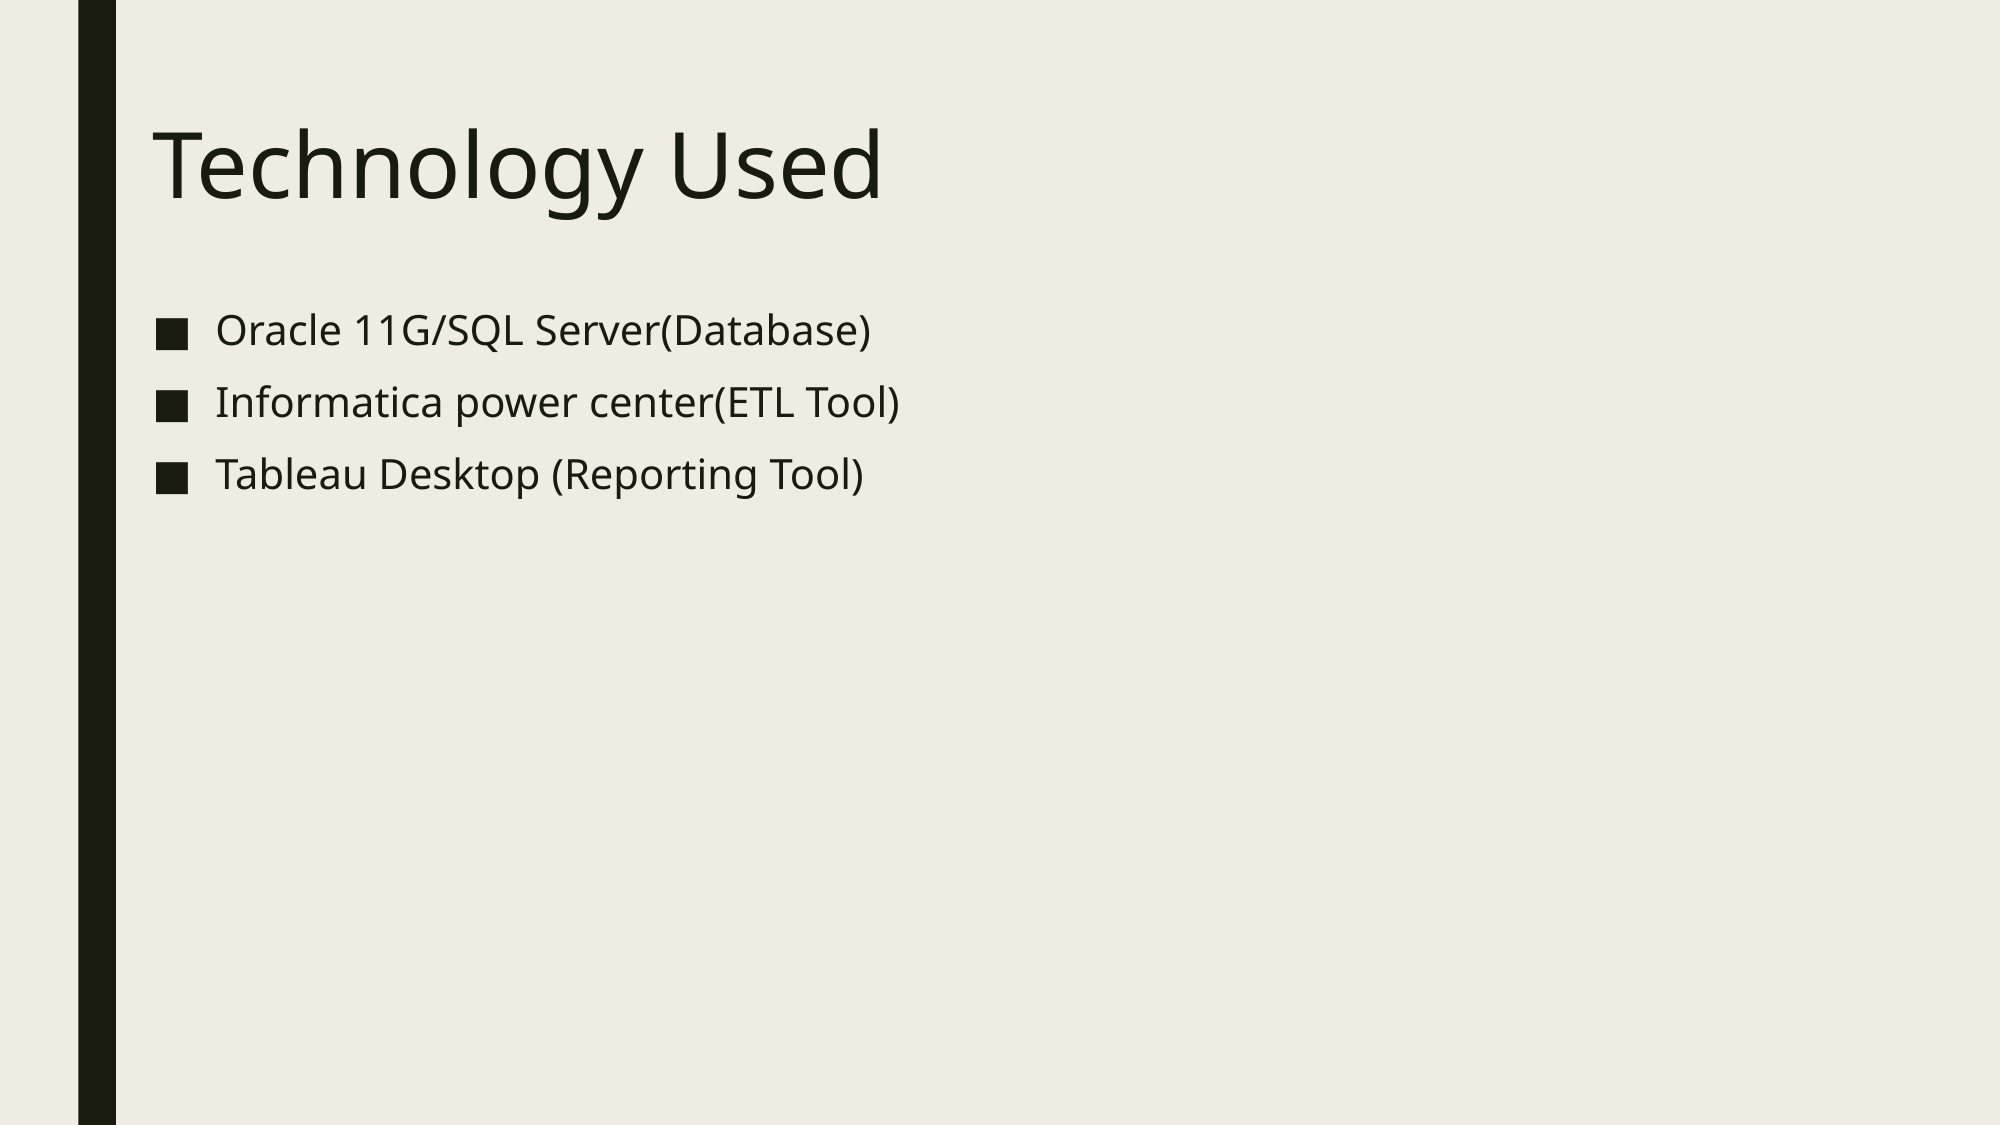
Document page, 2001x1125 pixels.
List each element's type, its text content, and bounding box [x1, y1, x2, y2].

title Technology Used [137, 112, 1800, 299]
list Oracle 11G/SQL Server(Database) Informatica power center(ETL Tool) Tableau Desktop (Reporting Tool) [137, 299, 1863, 1014]
